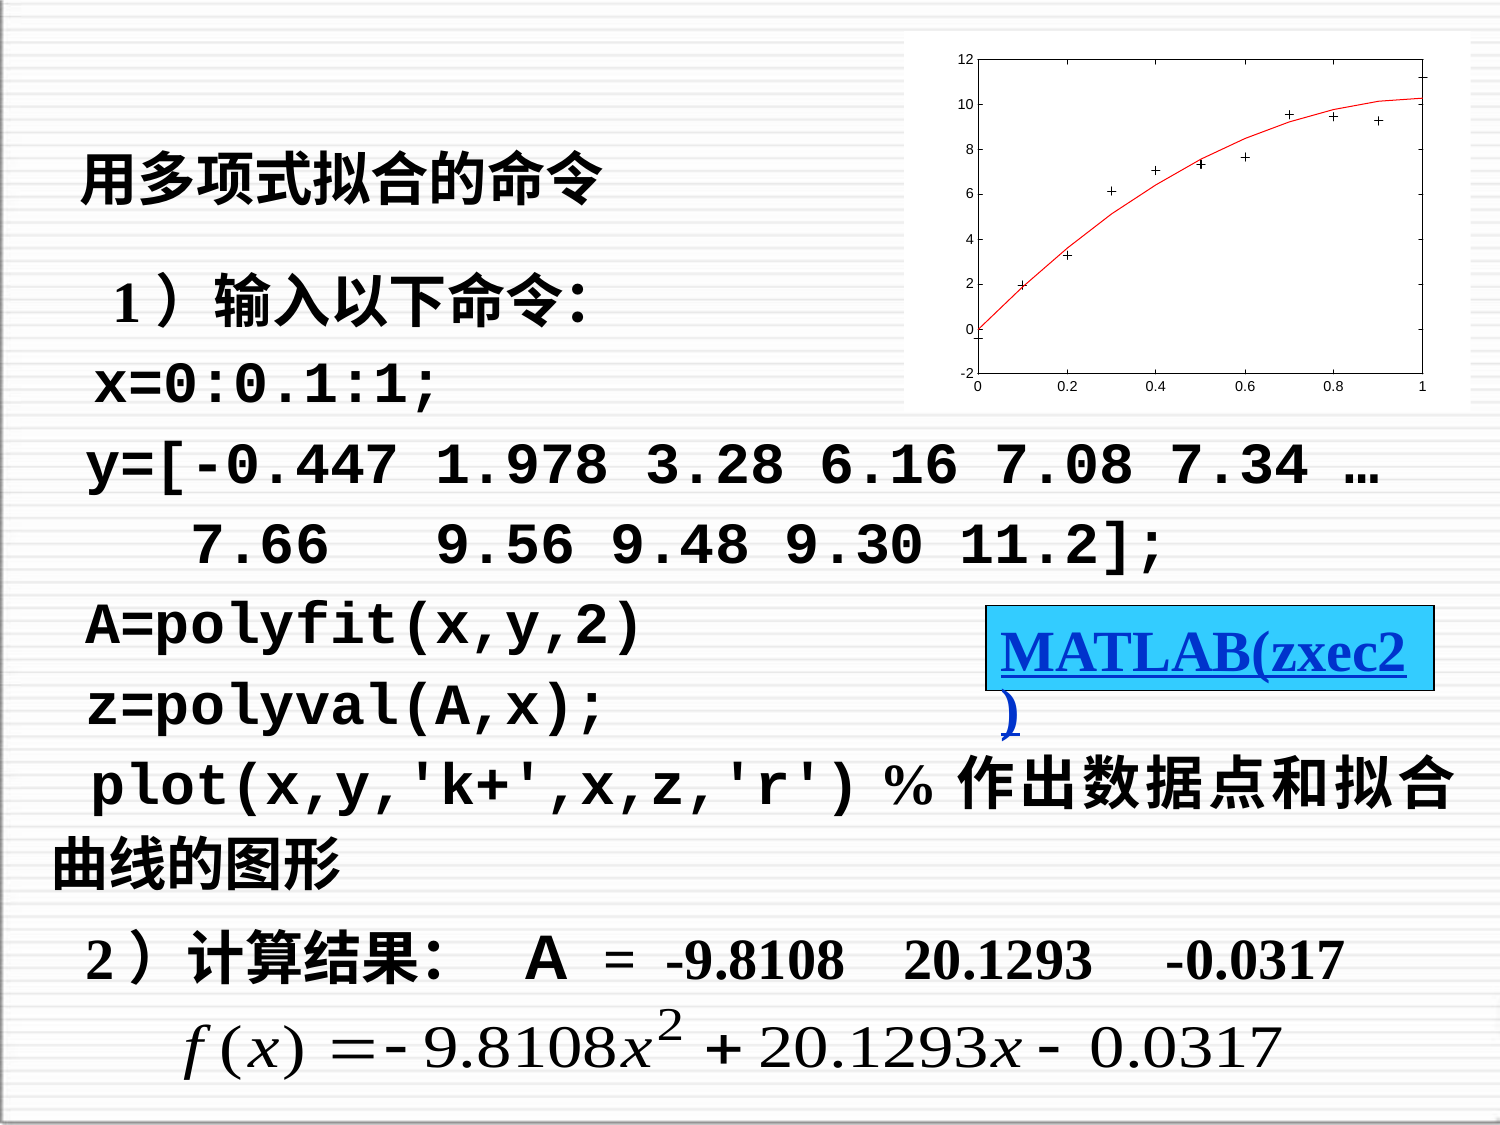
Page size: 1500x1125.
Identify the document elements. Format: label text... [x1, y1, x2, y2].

text_box 2）计算结果： Ａ = -9.8108 20.1293 -0.0317 [70, 879, 1471, 999]
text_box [155, 986, 1306, 1094]
text_box MATLAB(zxec2) [986, 605, 1434, 691]
text_box 1）输入以下命令： x=0:0.1:1; y=[-0.447 1.978 3.28 6.16 7.08 7.34 … 7.66 9.56 9.48 9.30 11.2]; A=polyfit(x,y,2) z=polyval(A,x); plot(x,y,'k+',x,z,'r') %作出数据点和拟合曲线的图形 [35, 256, 1471, 905]
picture [0, 0, 1500, 1125]
text_box 用多项式拟合的命令 [64, 134, 684, 220]
